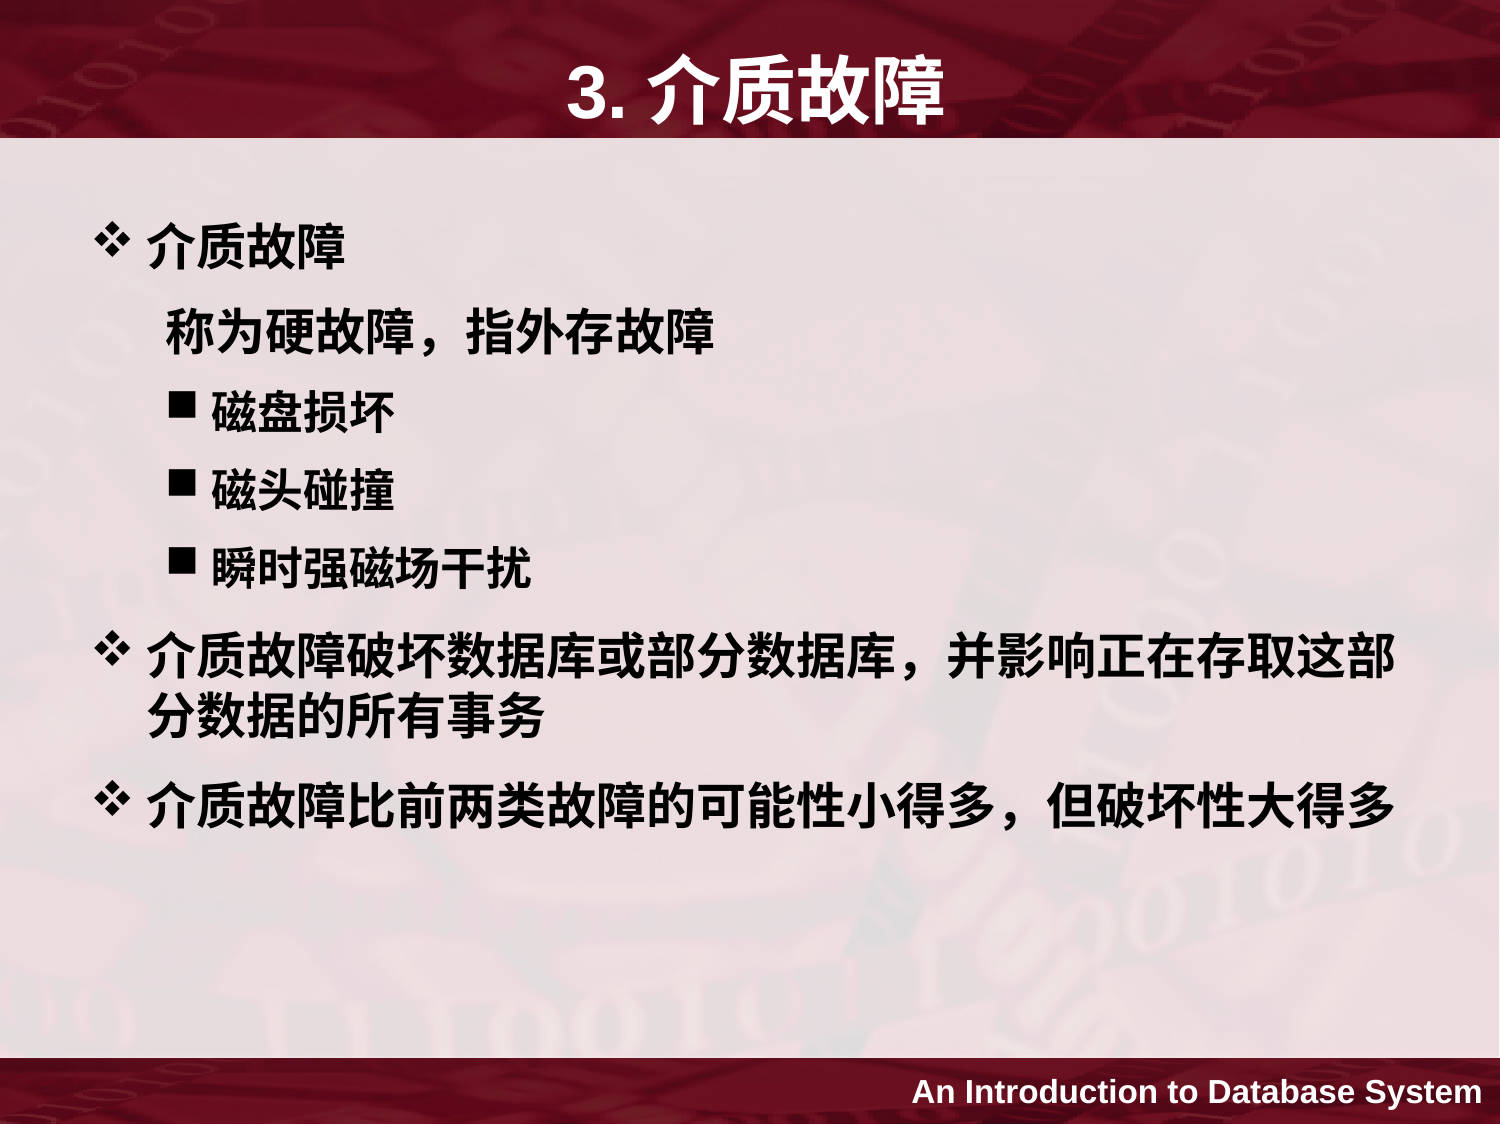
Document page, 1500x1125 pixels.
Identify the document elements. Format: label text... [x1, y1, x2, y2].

picture [0, 0, 1500, 1124]
list 介质故障 称为硬故障，指外存故障 磁盘损坏 磁头碰撞 瞬时强磁场干扰 介质故障破坏数据库或部分数据库，并影响正在存取这部分数据的所有事务 介质故障比前两类故障的可能性小得多，但破坏性大得多 [74, 207, 1426, 979]
text_box [856, 1046, 1447, 1100]
title 3.介质故障 [149, 41, 1363, 135]
